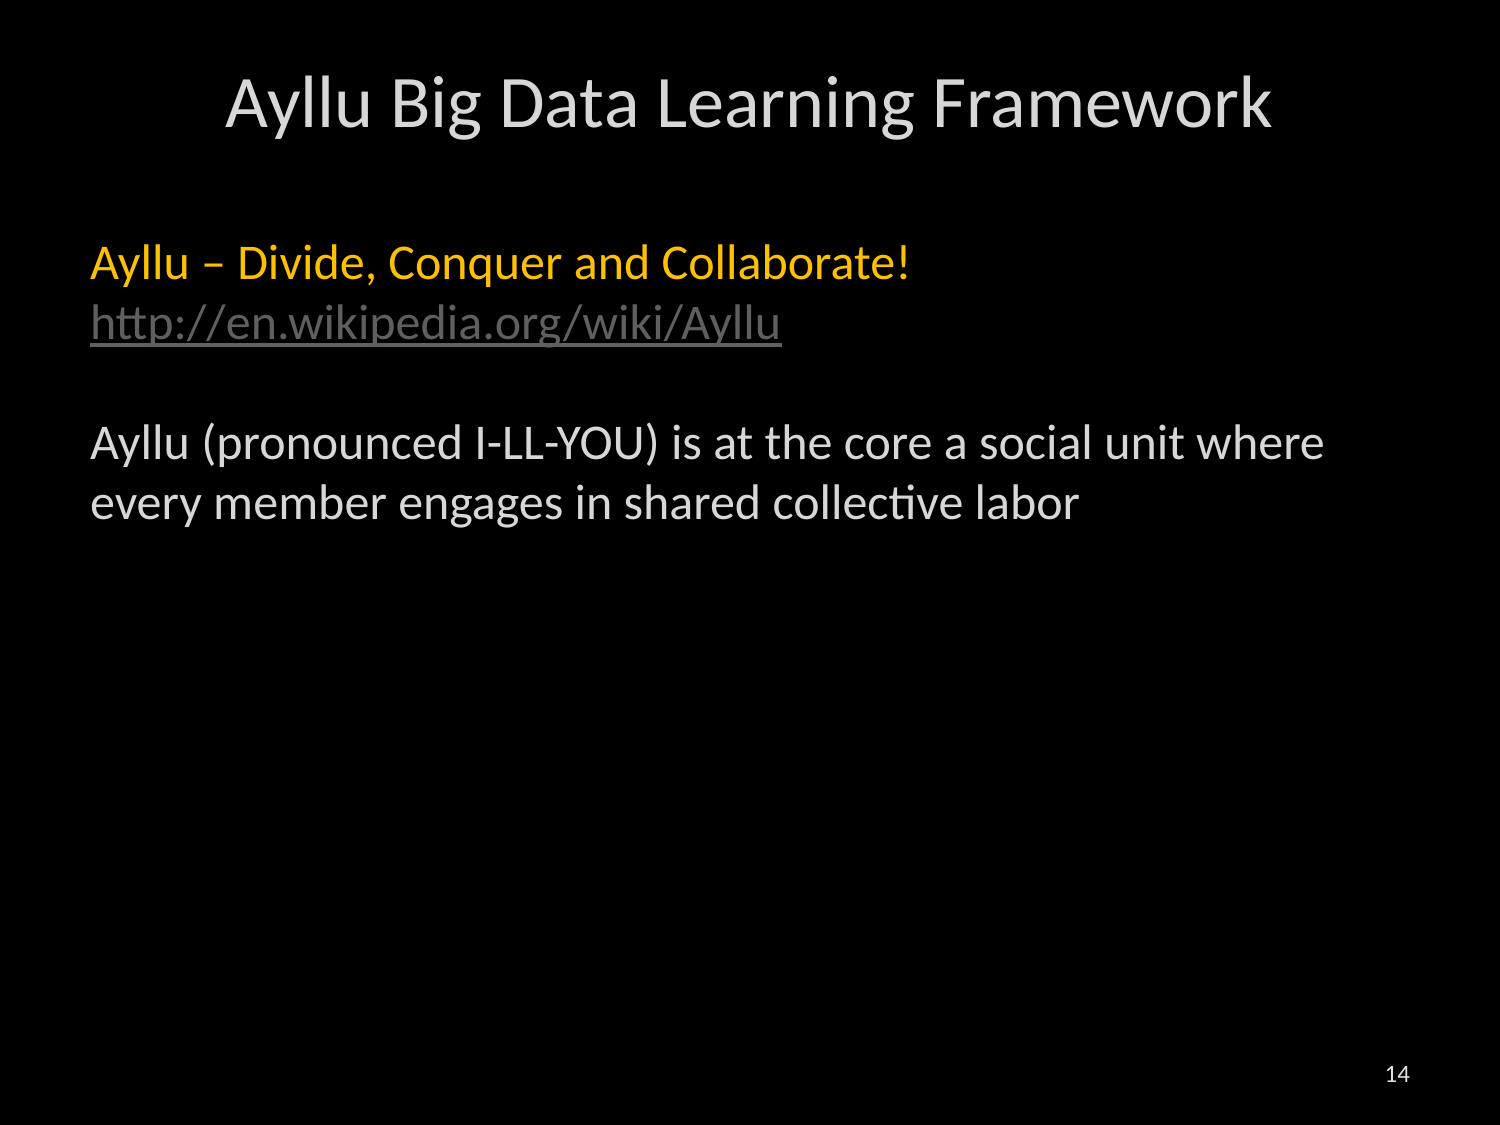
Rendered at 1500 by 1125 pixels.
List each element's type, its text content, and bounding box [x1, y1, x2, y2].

title Ayllu Big Data Learning Framework [75, 45, 1425, 150]
slide_number 14 [1074, 1042, 1425, 1103]
list Ayllu – Divide, Conquer and Collaborate! http://en.wikipedia.org/wiki/Ayllu Ayllu (pronounced I-LL-YOU) is at the core a social unit where every member engages in shared collective labor [75, 162, 1425, 1025]
